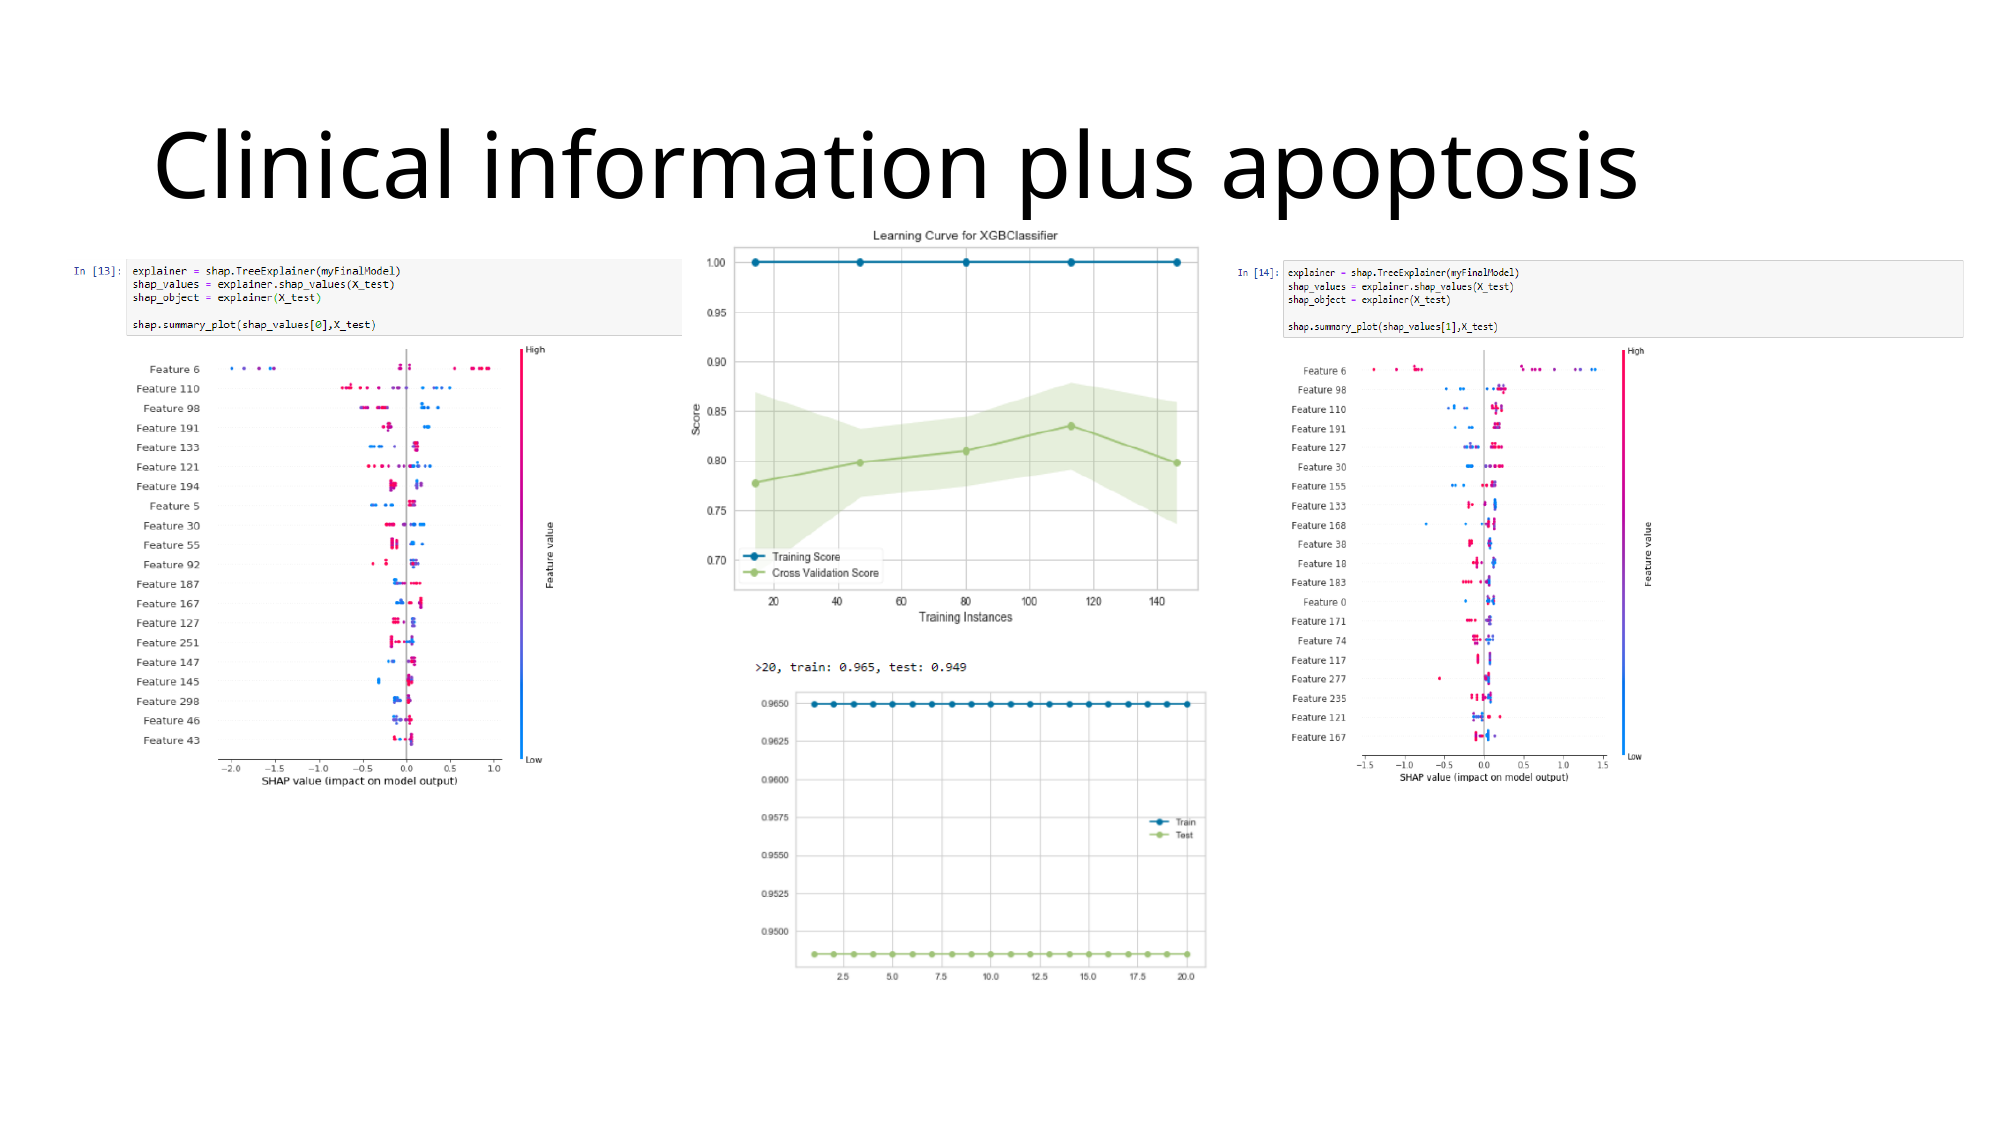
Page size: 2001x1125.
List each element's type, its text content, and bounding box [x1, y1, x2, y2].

title Clinical information plus apoptosis [137, 59, 1863, 259]
picture [682, 223, 1973, 993]
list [67, 259, 919, 800]
